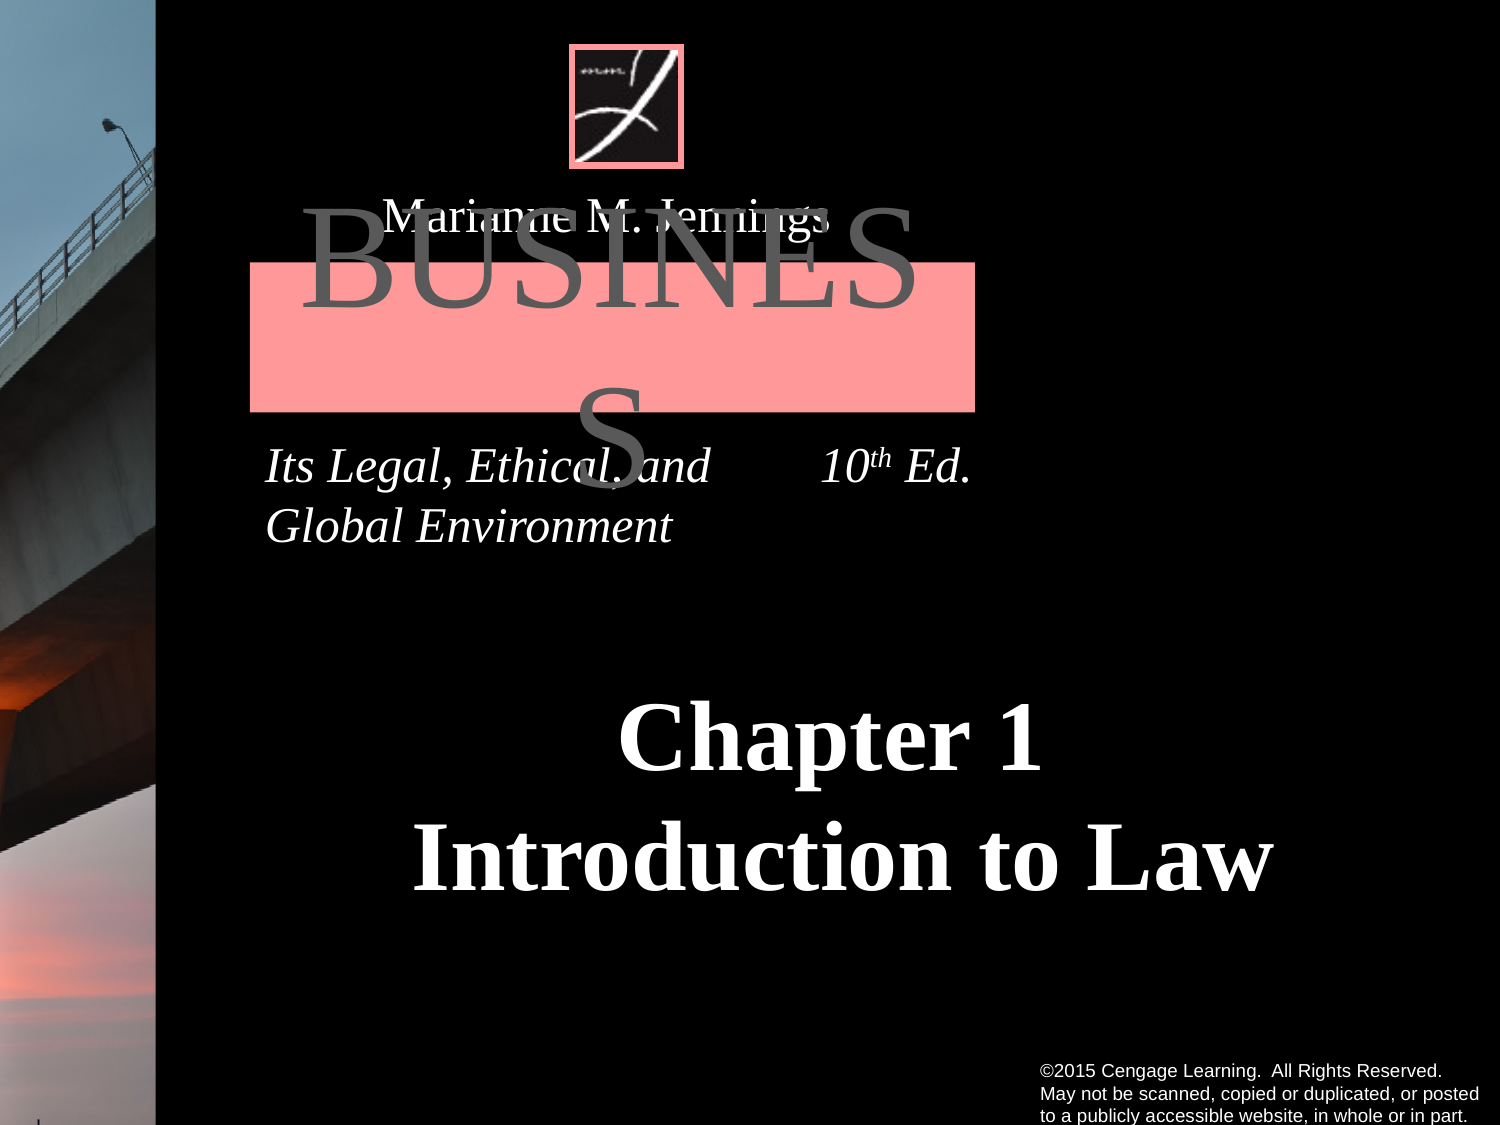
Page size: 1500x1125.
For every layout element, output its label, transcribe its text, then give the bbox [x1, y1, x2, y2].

text_box Its Legal, Ethical, and Global Environment [249, 424, 975, 560]
text_box 10th Ed. [800, 424, 988, 500]
subtitle Chapter 1 Introduction to Law [362, 662, 1325, 963]
picture [574, 49, 679, 163]
text_box Business [249, 262, 975, 413]
text_box Marianne M. Jennings [337, 174, 875, 250]
picture [0, 0, 155, 1125]
